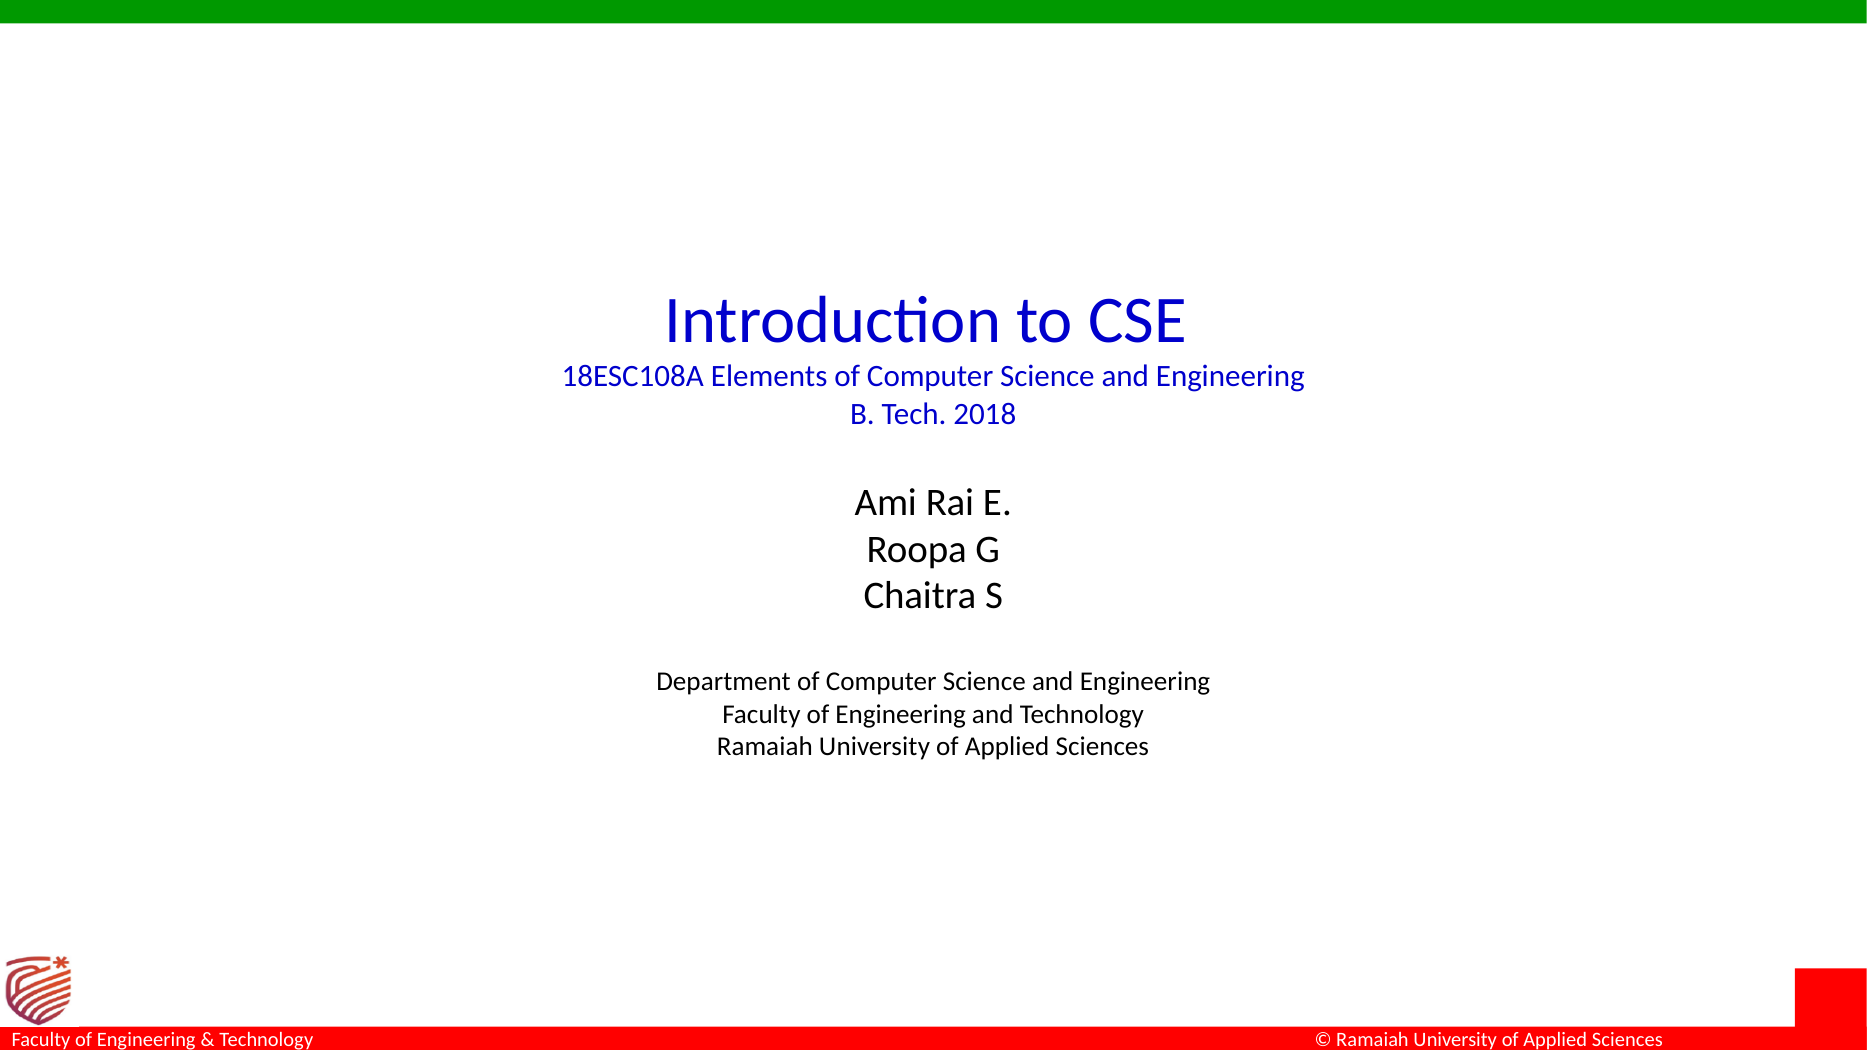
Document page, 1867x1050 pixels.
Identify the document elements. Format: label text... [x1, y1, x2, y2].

text_box Introduction to CSE 18ESC108A Elements of Computer Science and Engineering B. Tech. 2018 Ami Rai E. Roopa G Chaitra S Department of Computer Science and Engineering Faculty of Engineering and Technology Ramaiah University of Applied Sciences [384, 268, 1482, 769]
picture [0, 946, 79, 1027]
